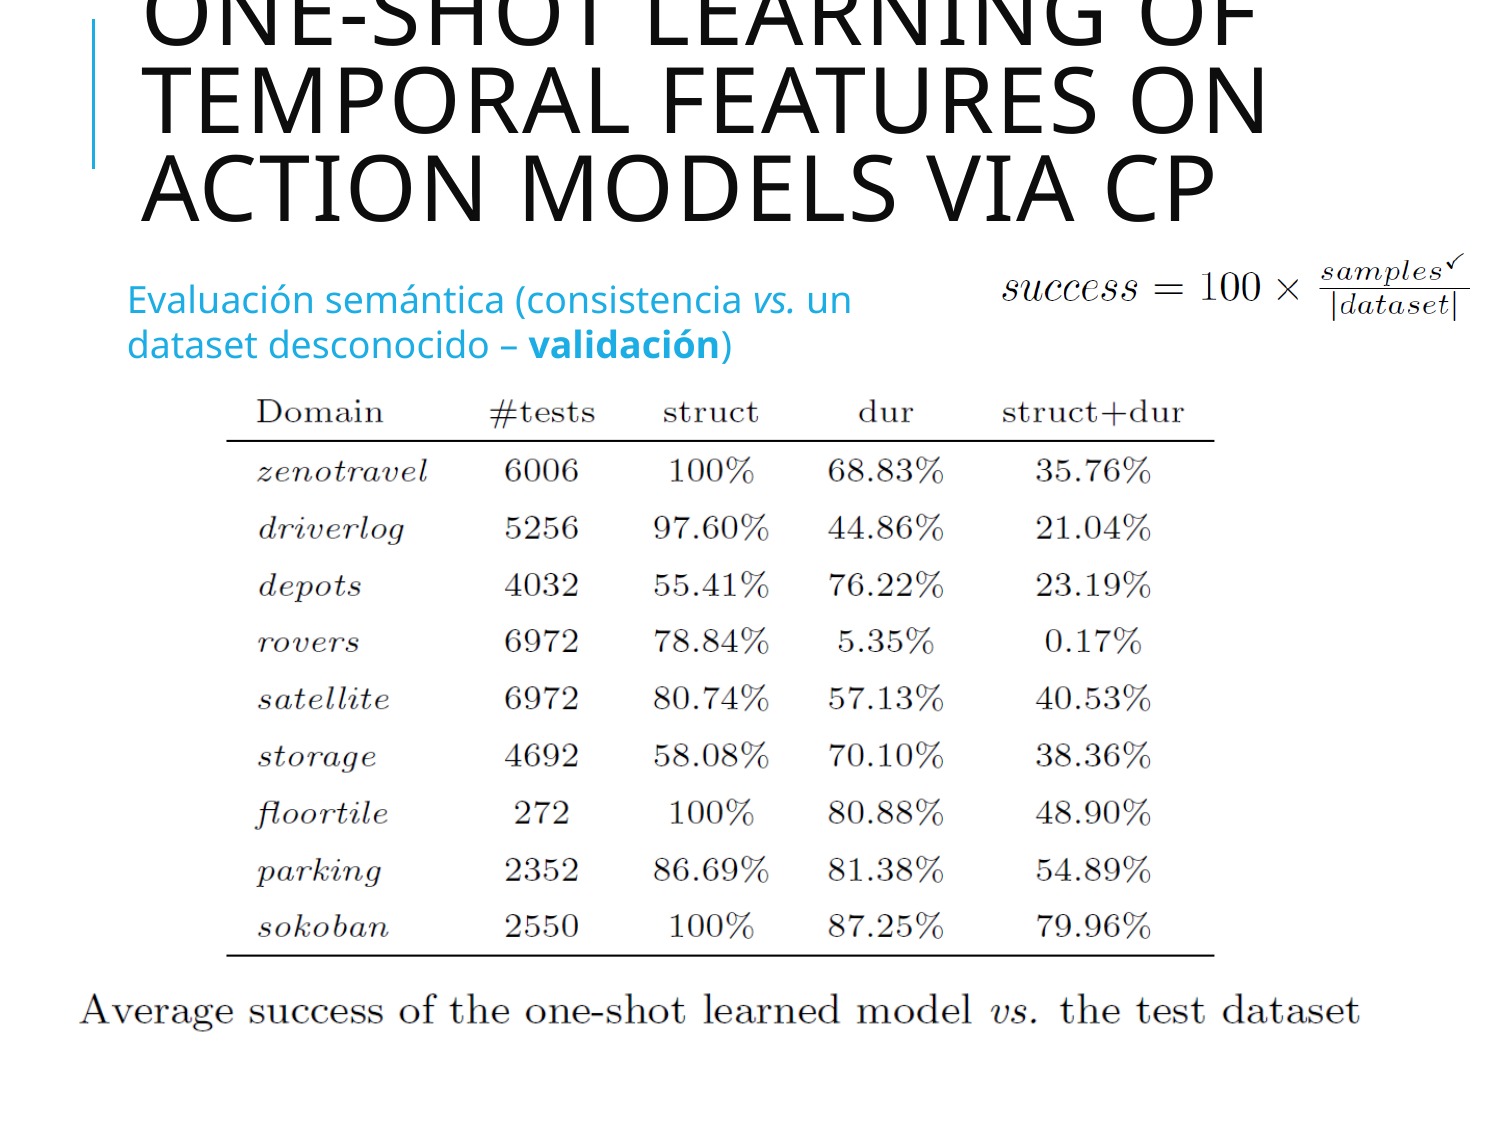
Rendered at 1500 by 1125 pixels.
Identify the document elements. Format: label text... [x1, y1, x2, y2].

title One-Shot Learning of Temporal Features on Action Models via CP [126, 0, 1322, 230]
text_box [78, 390, 1365, 1036]
picture [997, 247, 1475, 330]
text_box Evaluación semántica (consistencia vs. un dataset desconocido – validación) [112, 268, 951, 374]
